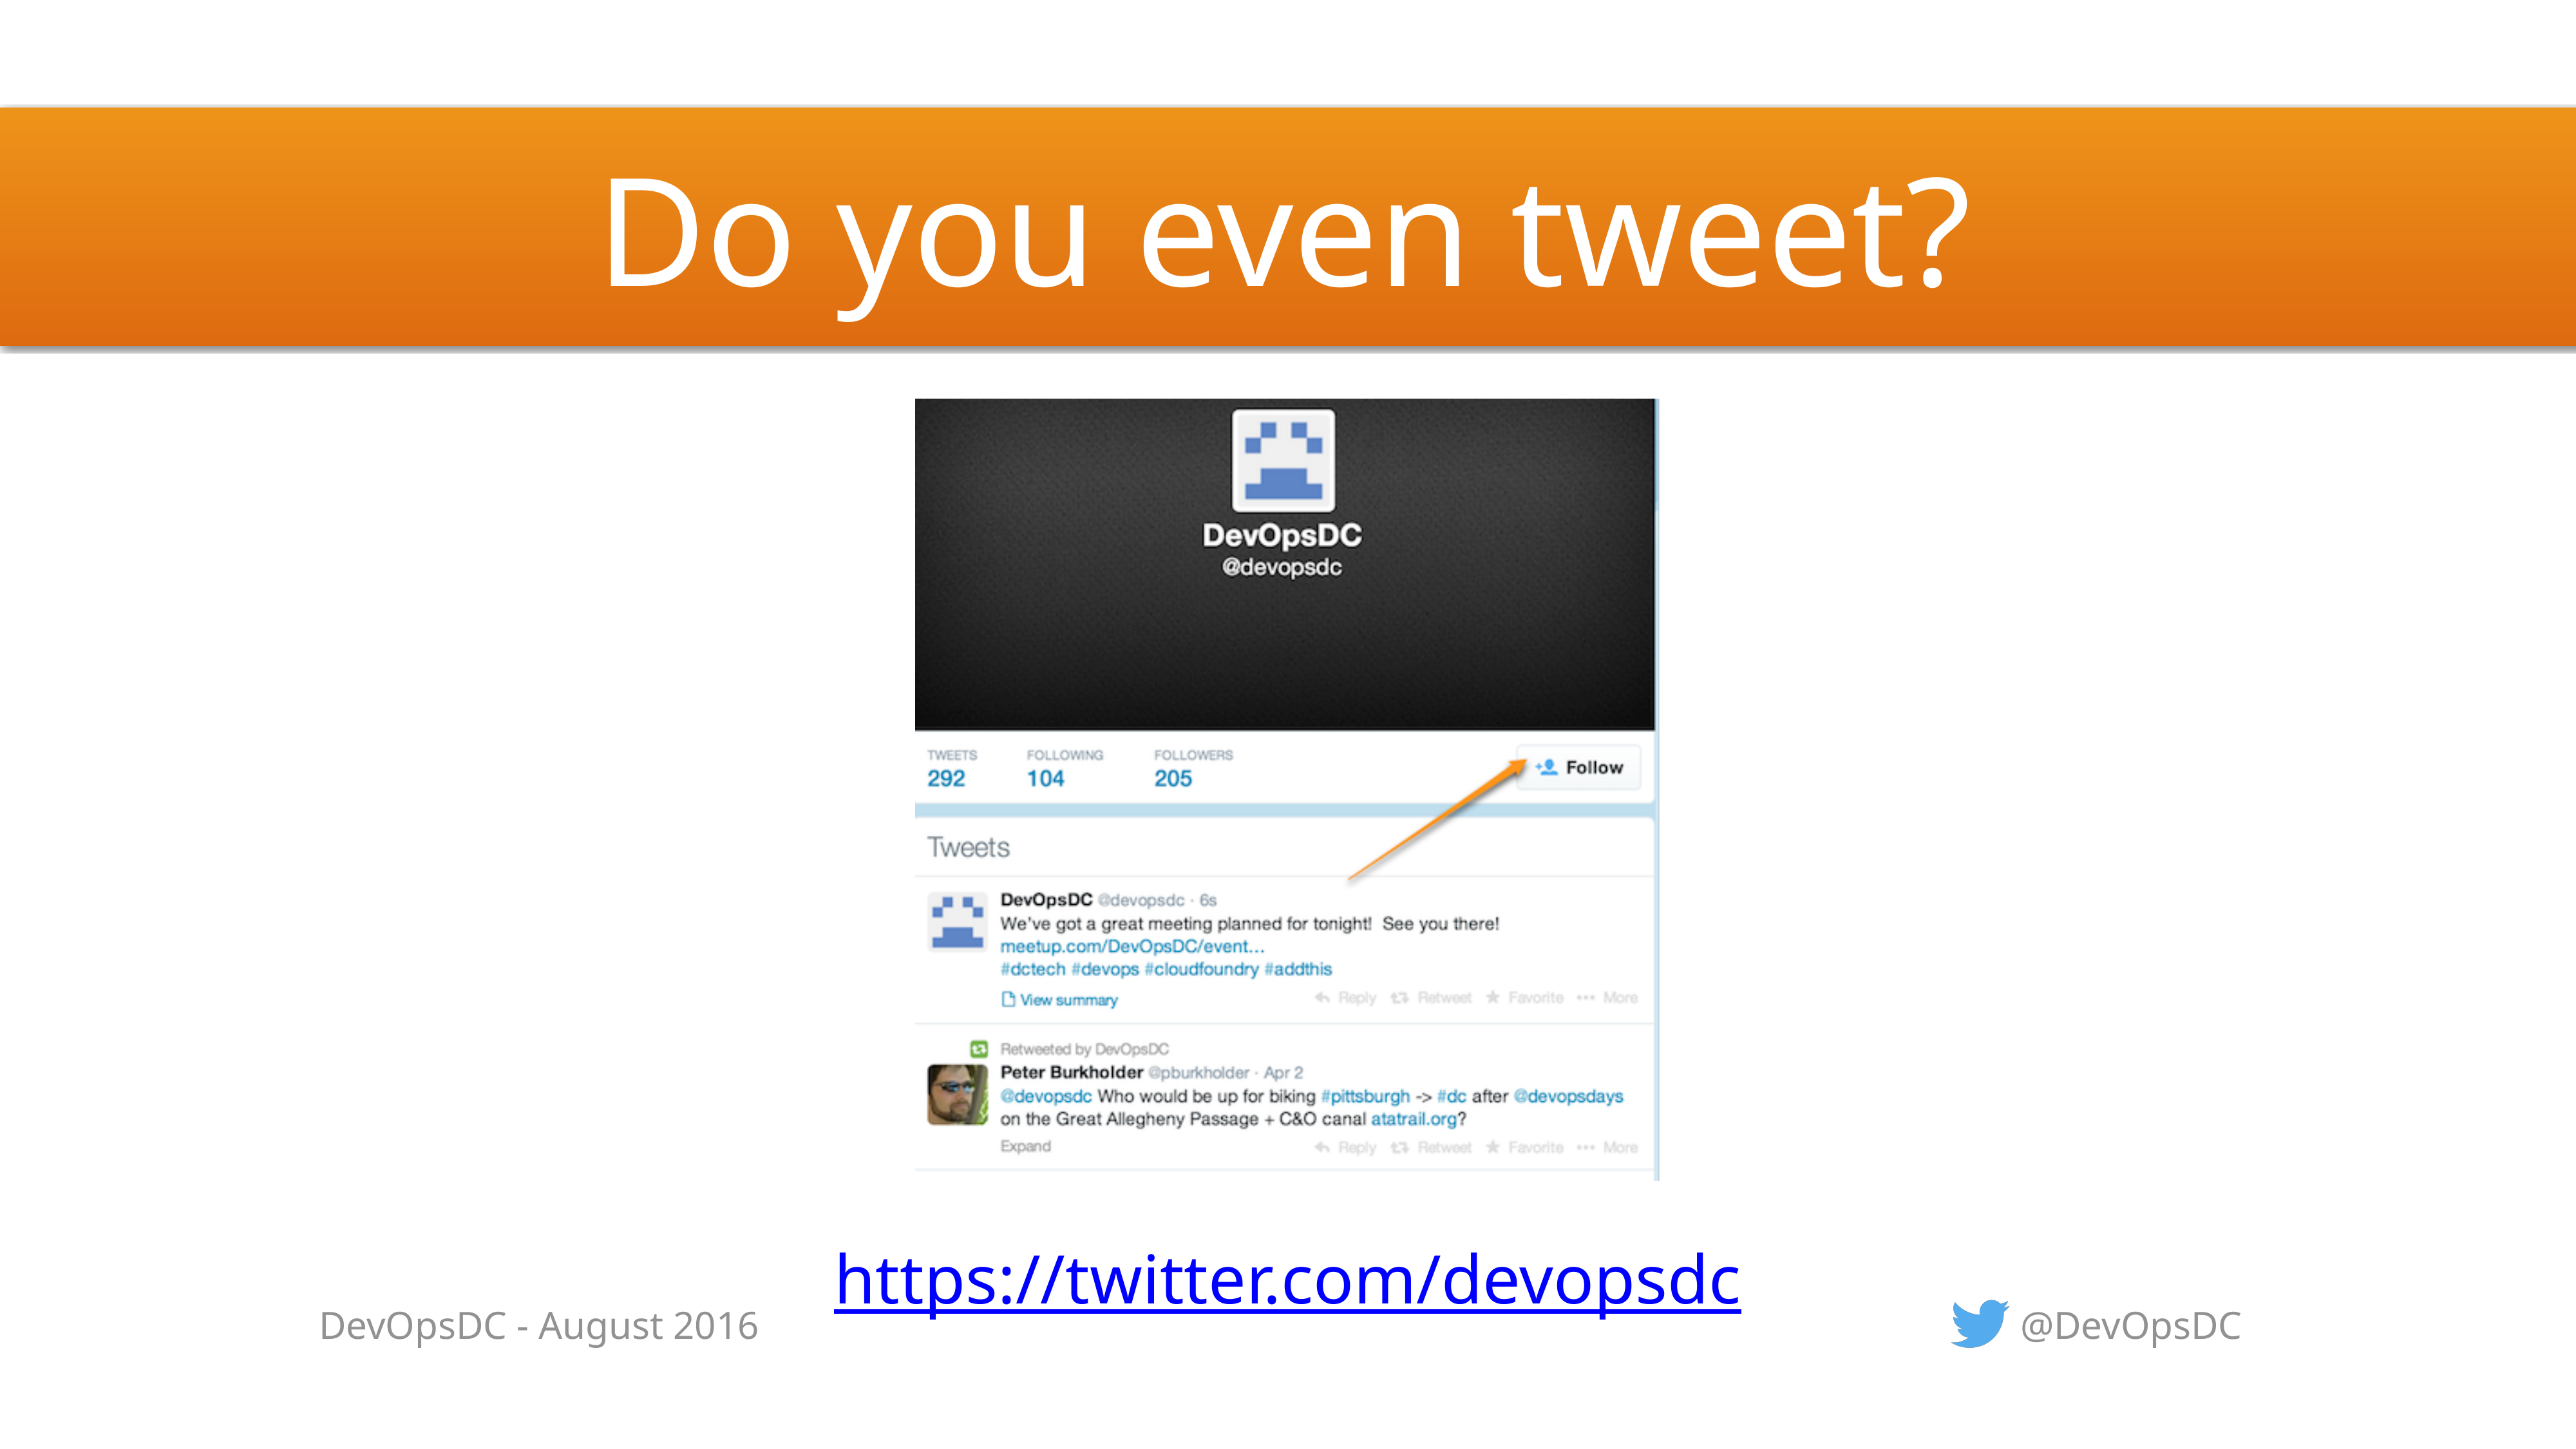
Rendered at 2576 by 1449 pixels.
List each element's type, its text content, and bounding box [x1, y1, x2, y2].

text_box https://twitter.com/devopsdc [826, 1229, 1750, 1336]
picture [1937, 1281, 2023, 1368]
title Do you even tweet? [0, 65, 2573, 388]
picture [914, 399, 1662, 1181]
